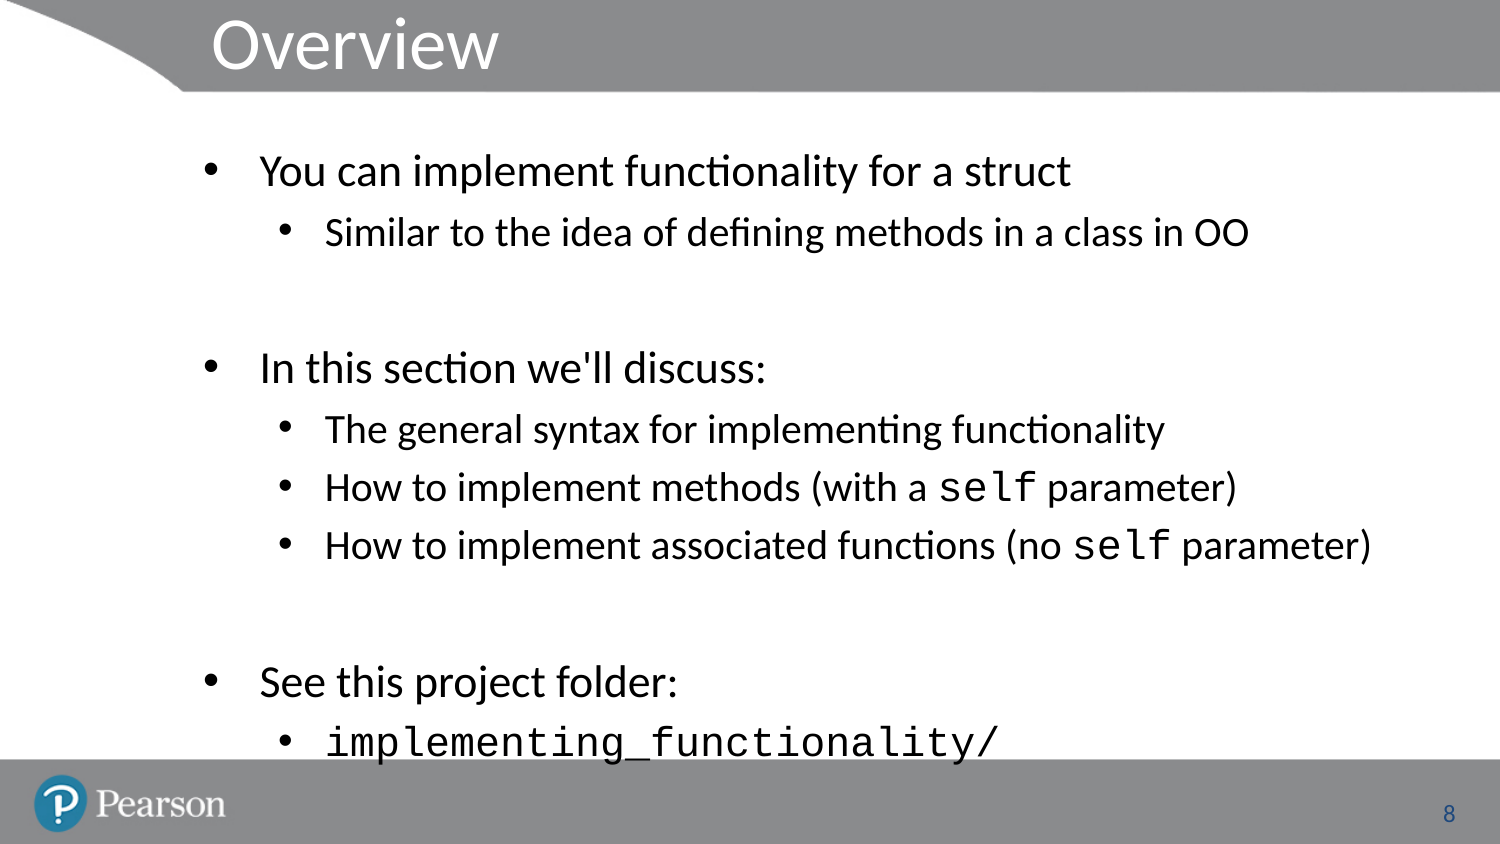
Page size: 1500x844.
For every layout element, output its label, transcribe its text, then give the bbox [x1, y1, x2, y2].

picture [0, 0, 1500, 844]
text_box 8 [1406, 759, 1493, 835]
list You can implement functionality for a struct Similar to the idea of defining methods in a class in OO In this section we'll discuss: The general syntax for implementing functionality How to implement methods (with a self parameter) How to implement associated functions (no self parameter) See this project folder: implementing_functionality/ [188, 133, 1460, 716]
title Overview [187, 0, 1426, 79]
